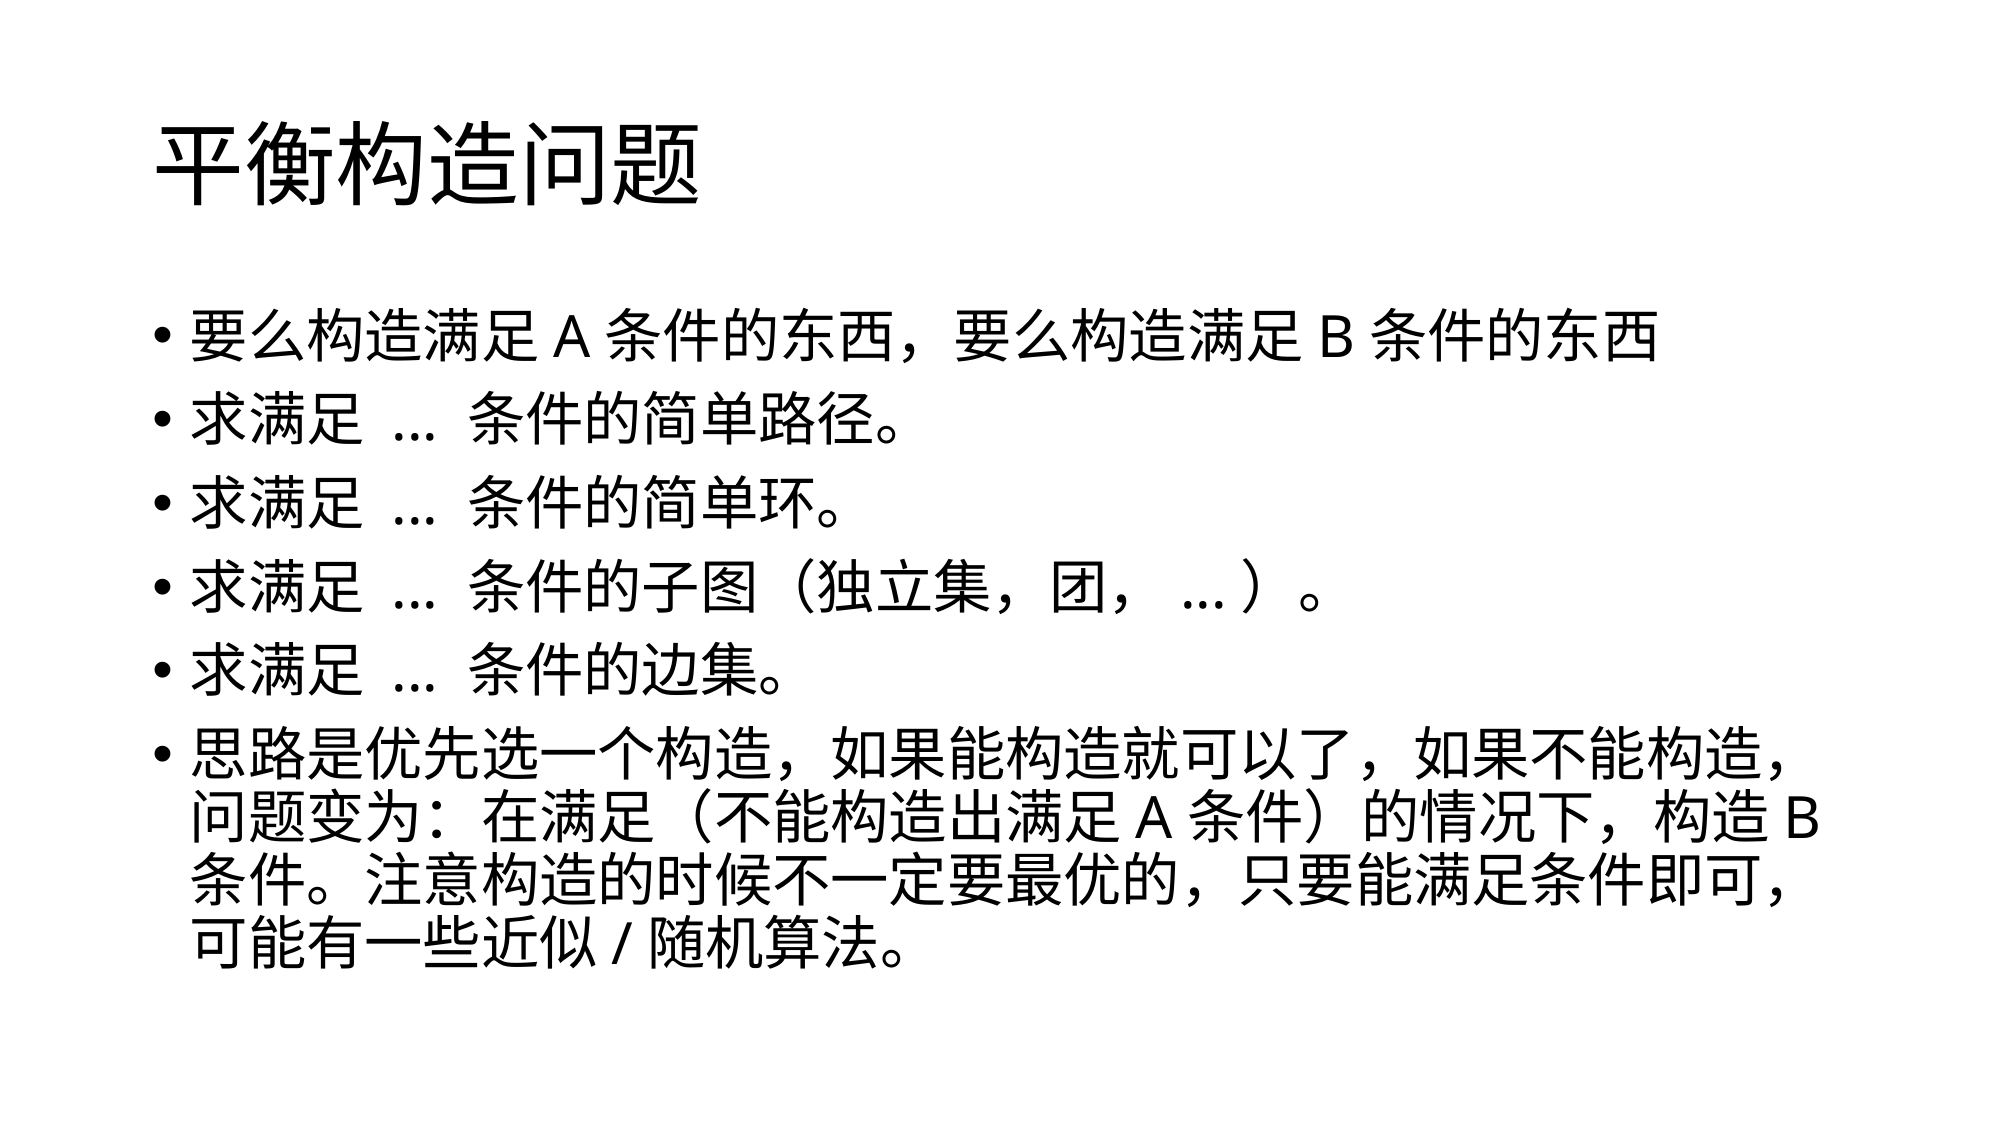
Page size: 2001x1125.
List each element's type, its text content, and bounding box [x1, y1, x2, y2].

title 平衡构造问题 [137, 59, 1863, 278]
list 要么构造满足A条件的东西，要么构造满足B条件的东西 求满足 ... 条件的简单路径。 求满足 ... 条件的简单环。 求满足 ... 条件的子图（独立集，团，...）。 求满足 ... 条件的边集。 思路是优先选一个构造，如果能构造就可以了，如果不能构造，问题变为：在满足（不能构造出满足A条件）的情况下，构造B条件。注意构造的时候不一定要最优的，只要能满足条件即可，可能有一些近似/随机算法。 [137, 299, 1863, 1014]
